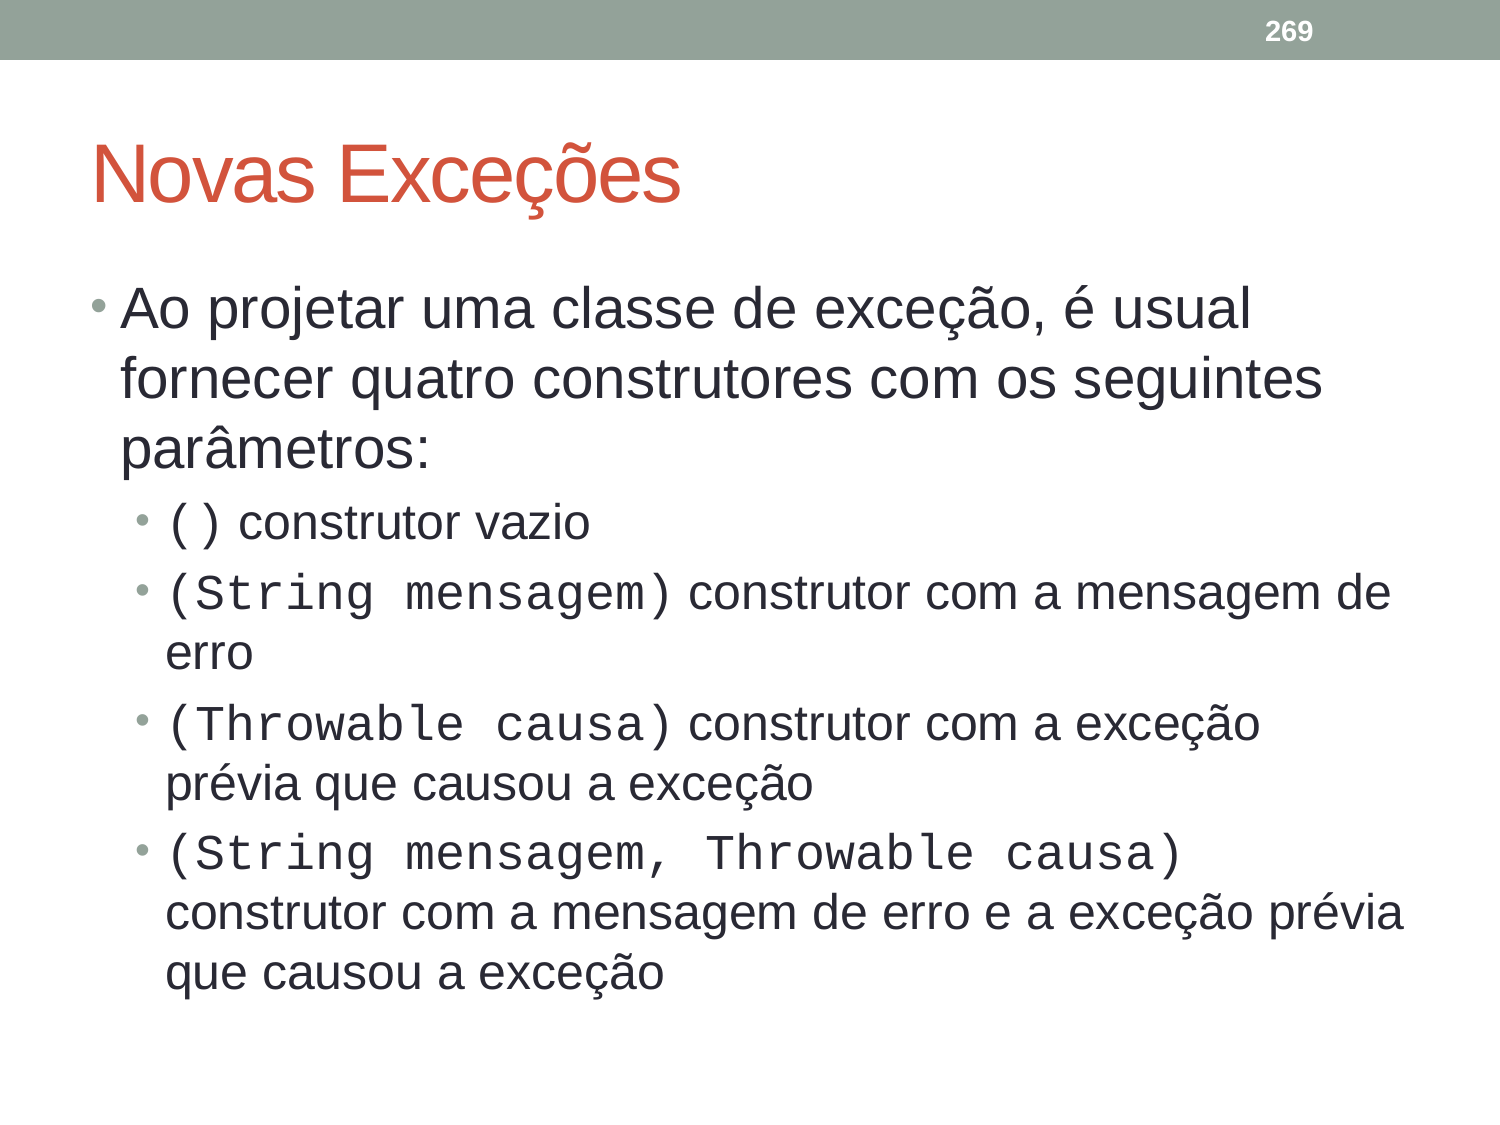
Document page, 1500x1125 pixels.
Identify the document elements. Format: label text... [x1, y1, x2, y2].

title Novas Exceções [75, 87, 1425, 250]
list Ao projetar uma classe de exceção, é usual fornecer quatro construtores com os seguintes parâmetros: () construtor vazio (String mensagem) construtor com a mensagem de erro (Throwable causa) construtor com a exceção prévia que causou a exceção (String mensagem, Throwable causa) construtor com a mensagem de erro e a exceção prévia que causou a exceção [75, 262, 1425, 1063]
slide_number 269 [1250, 3, 1425, 57]
